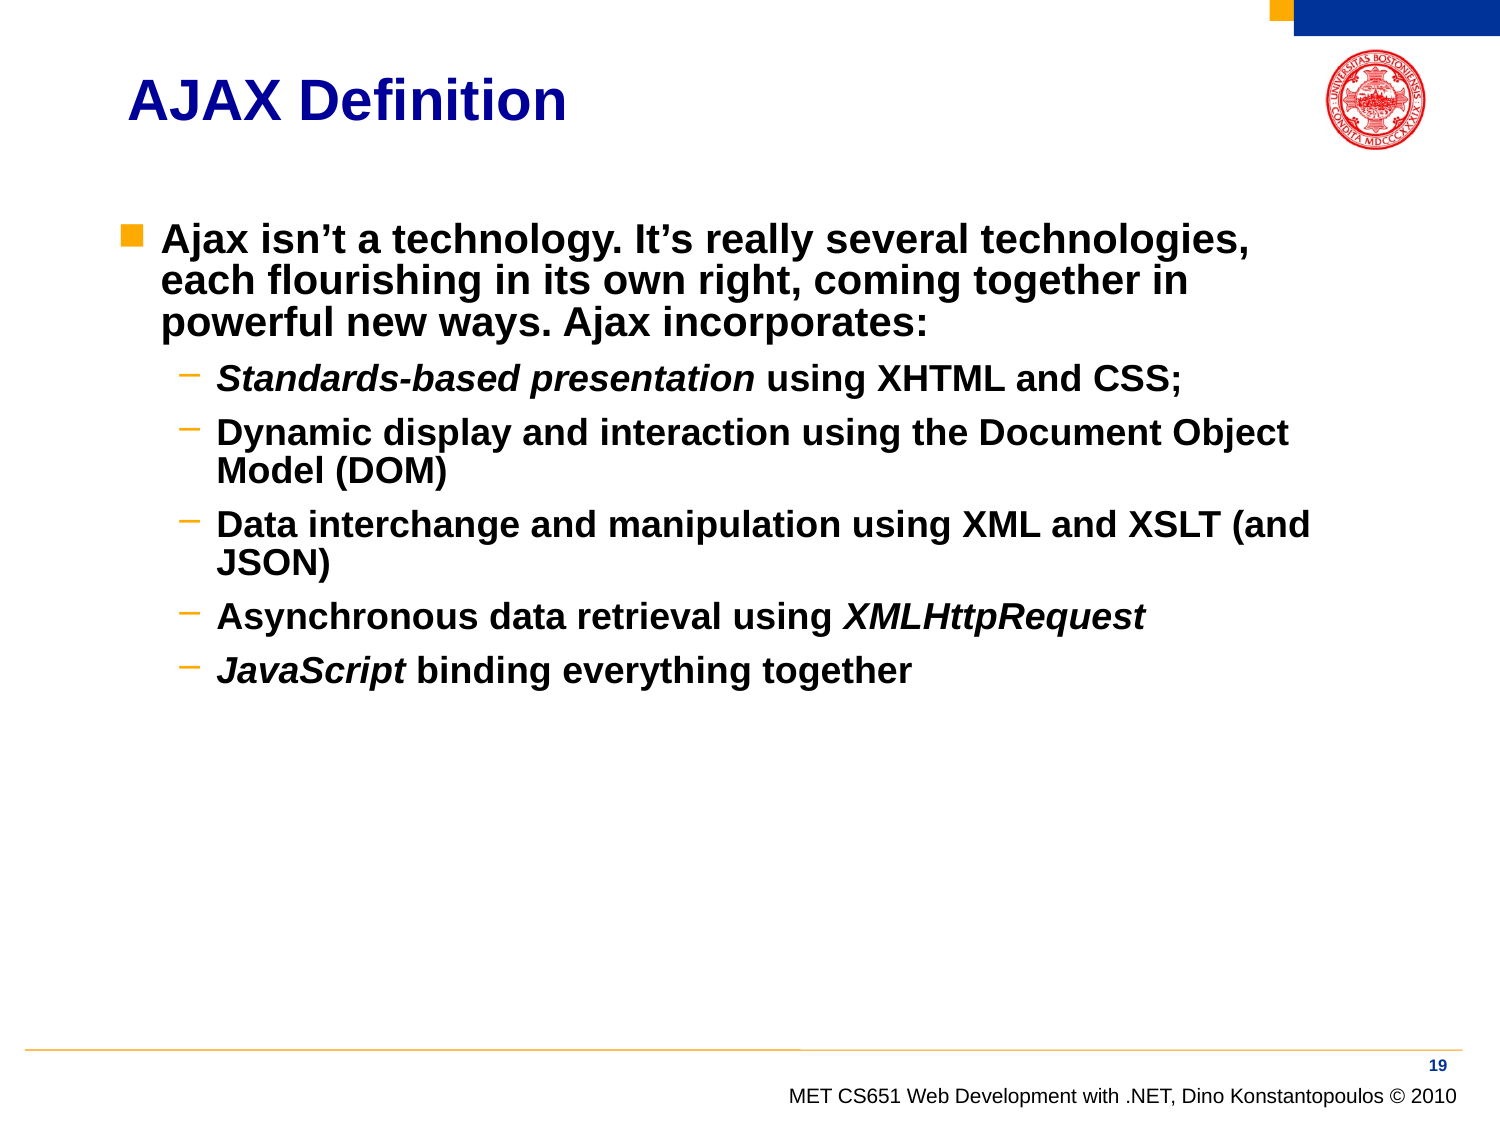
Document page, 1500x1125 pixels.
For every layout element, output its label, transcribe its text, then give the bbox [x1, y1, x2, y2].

title AJAX Definition [112, 62, 1288, 151]
picture [1325, 49, 1426, 150]
slide_number 19 [1374, 1049, 1463, 1076]
list Ajax isn’t a technology. It’s really several technologies, each flourishing in its own right, coming together in powerful new ways. Ajax incorporates: Standards-based presentation using XHTML and CSS; Dynamic display and interaction using the Document Object Model (DOM) Data interchange and manipulation using XML and XSLT (and JSON) Asynchronous data retrieval using XMLHttpRequest JavaScript binding everything together [108, 212, 1371, 1002]
